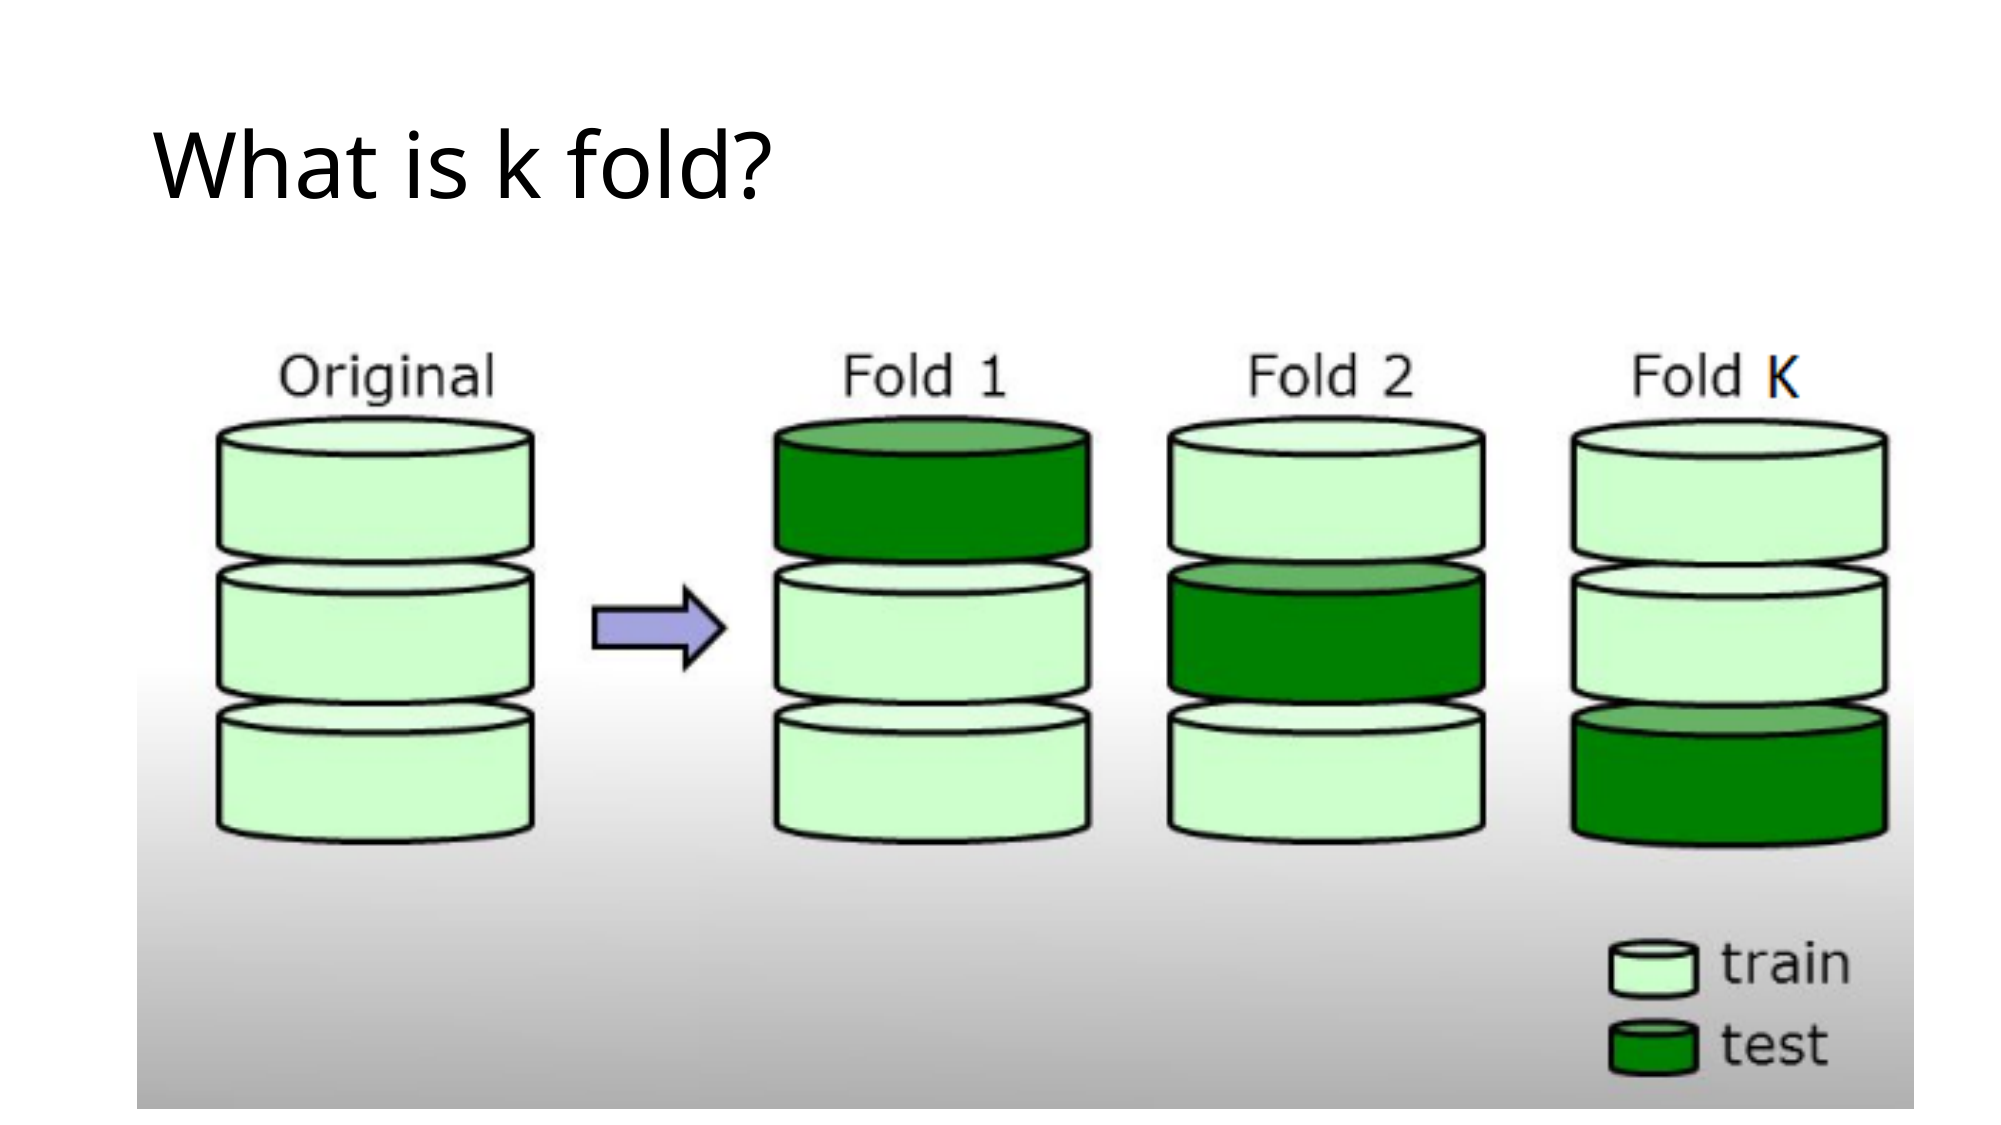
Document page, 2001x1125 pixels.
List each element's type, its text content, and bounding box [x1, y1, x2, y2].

title What is k fold? [137, 59, 1863, 277]
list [137, 277, 1914, 1109]
